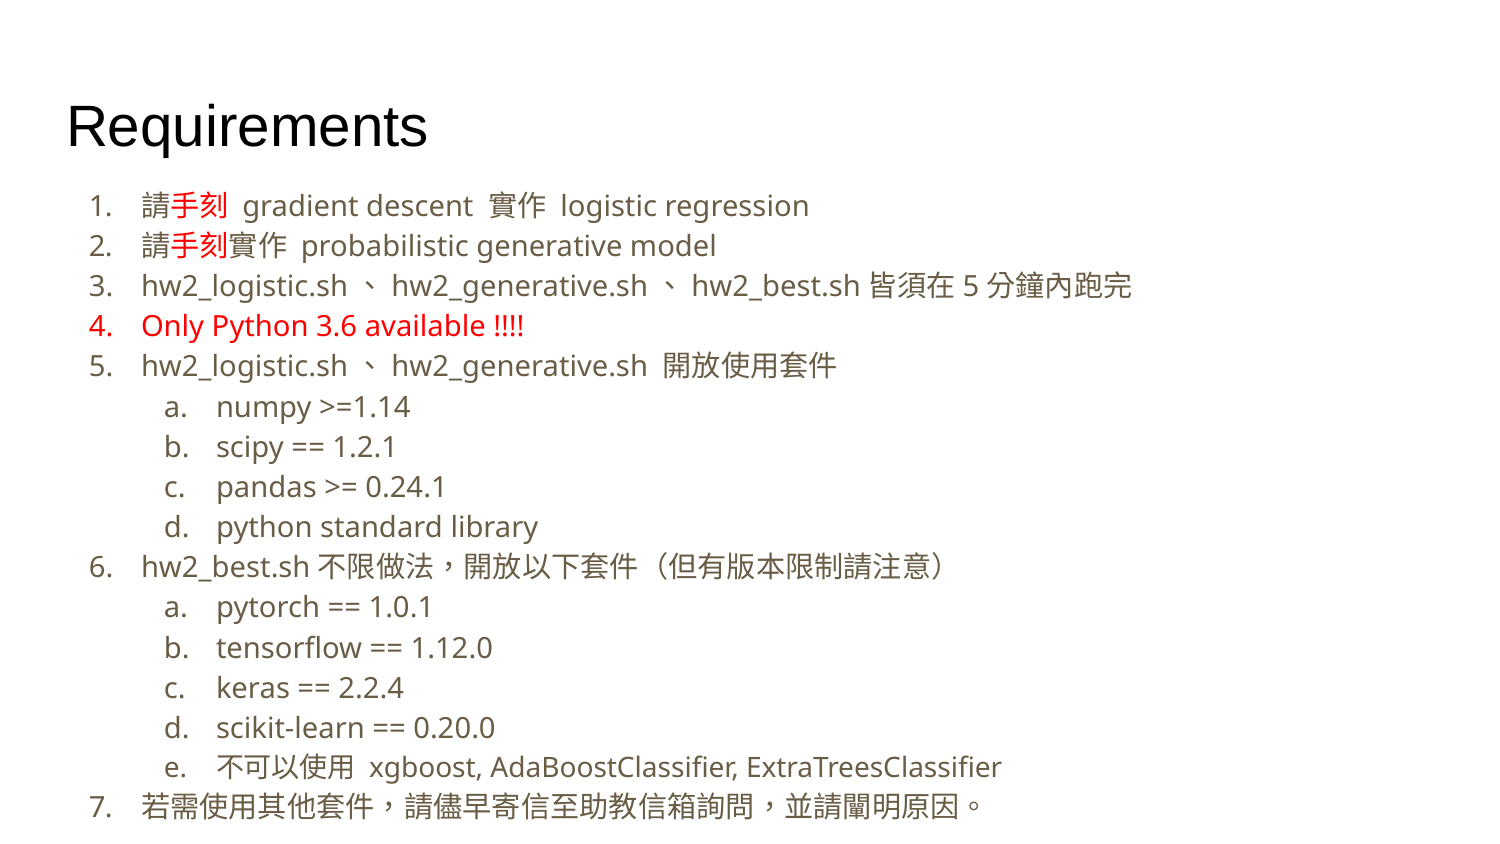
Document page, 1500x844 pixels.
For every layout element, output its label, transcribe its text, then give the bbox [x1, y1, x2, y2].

list 請手刻 gradient descent 實作 logistic regression 請手刻實作 probabilistic generative model hw2_logistic.sh、hw2_generative.sh、hw2_best.sh皆須在5分鐘內跑完 Only Python 3.6 available !!!! hw2_logistic.sh、hw2_generative.sh 開放使用套件 numpy >=1.14 scipy == 1.2.1 pandas >= 0.24.1 python standard library hw2_best.sh不限做法，開放以下套件（但有版本限制請注意） pytorch == 1.0.1 tensorflow == 1.12.0 keras == 2.2.4 scikit-learn == 0.20.0 不可以使用 xgboost, AdaBoostClassifier, ExtraTreesClassifier 若需使用其他套件，請儘早寄信至助教信箱詢問，並請闡明原因。 [51, 166, 1449, 822]
title Requirements [51, 72, 1449, 166]
